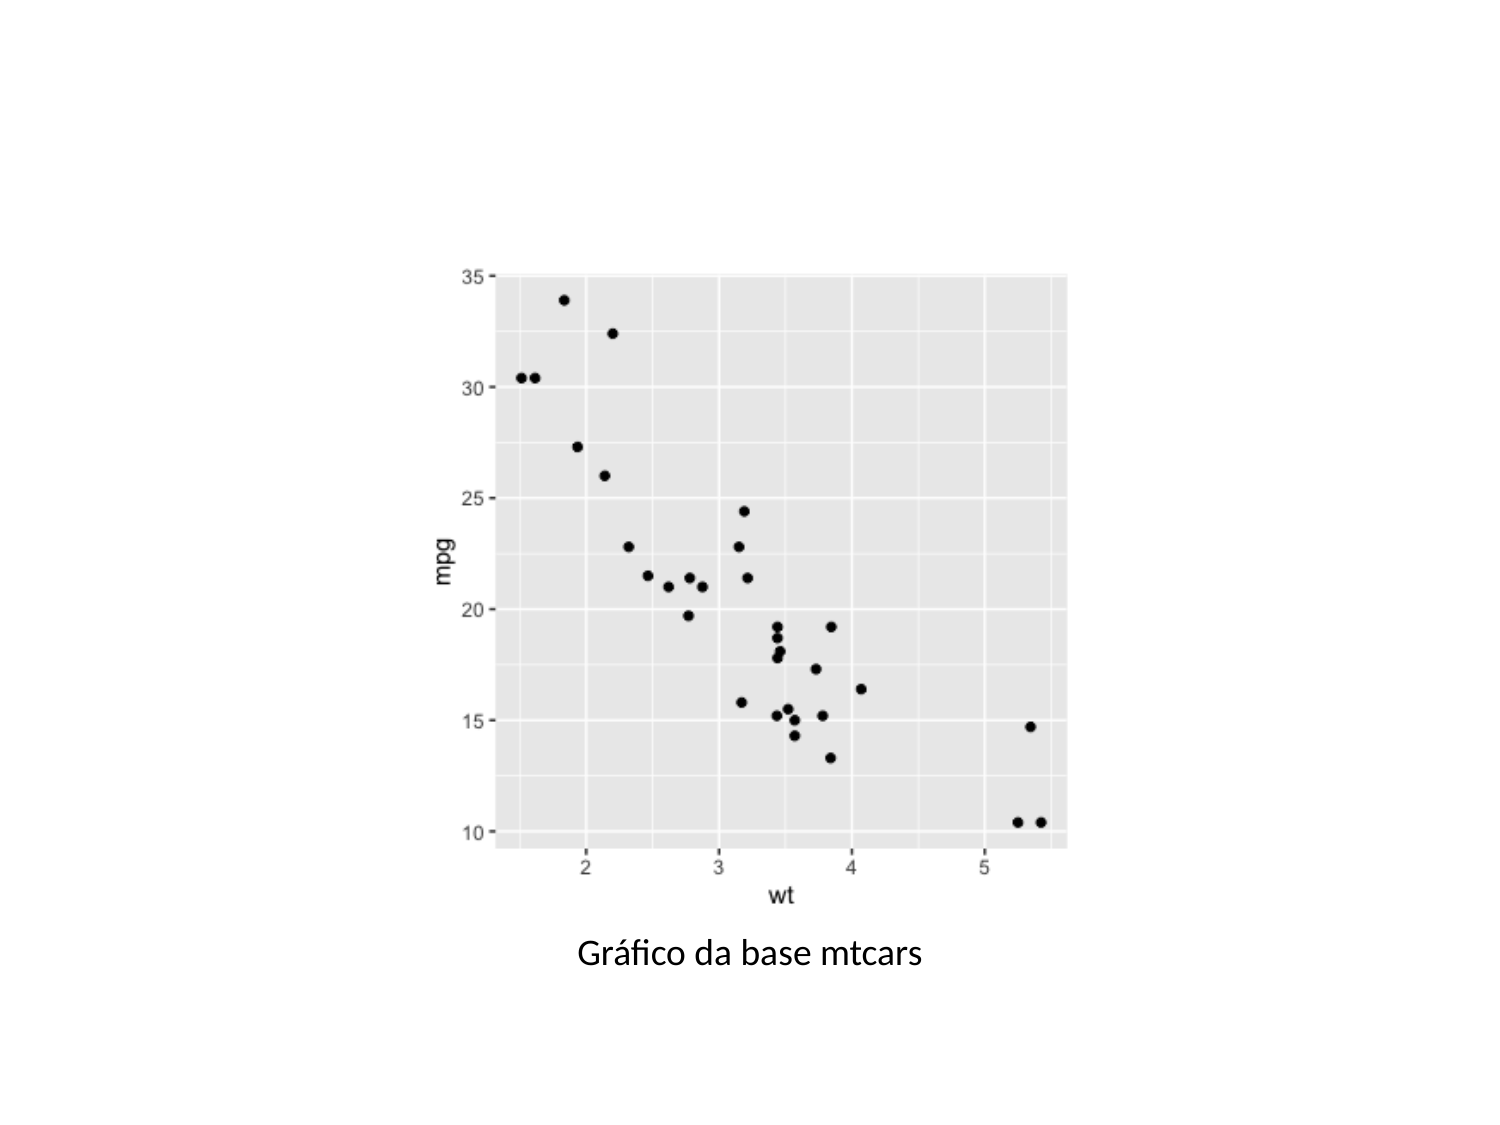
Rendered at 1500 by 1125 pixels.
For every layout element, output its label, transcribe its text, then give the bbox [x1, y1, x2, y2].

text_box Gráfico da base mtcars [74, 920, 1425, 1005]
picture [420, 262, 1080, 921]
